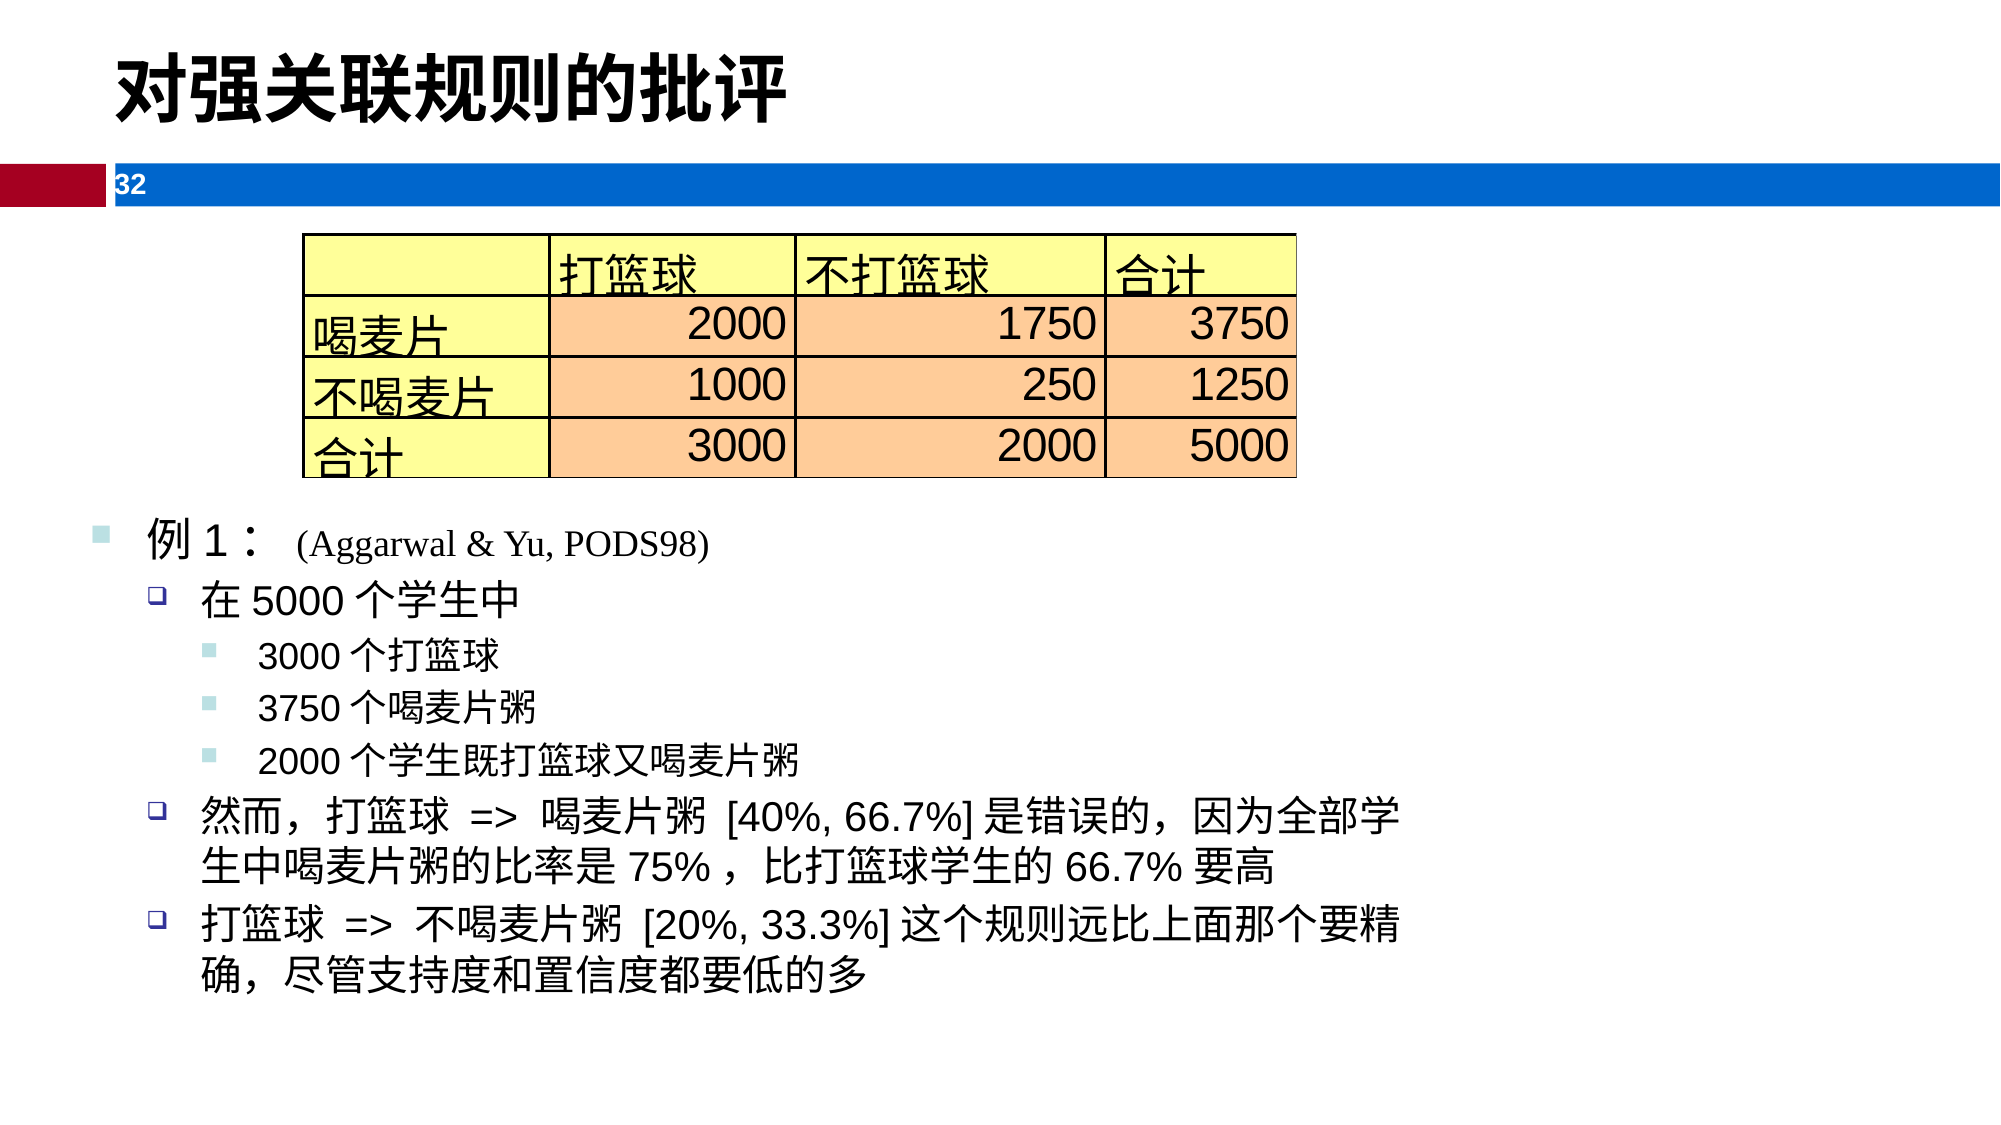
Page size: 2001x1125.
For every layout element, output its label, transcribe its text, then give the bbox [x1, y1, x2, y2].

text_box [301, 232, 1301, 481]
text_box 对强关联规则的批评 [98, 15, 1529, 158]
text_box 例1：(Aggarwal & Yu, PODS98) 在5000个学生中 3000个打篮球 3750个喝麦片粥 2000个学生既打篮球又喝麦片粥 然而，打篮球 => 喝麦片粥 [40%, 66.7%]是错误的，因为全部学生中喝麦片粥的比率是75%，比打篮球学生的66.7%要高 打篮球 => 不喝麦片粥 [20%, 33.3%]这个规则远比上面那个要精确，尽管支持度和置信度都要低的多 [75, 503, 1424, 1035]
